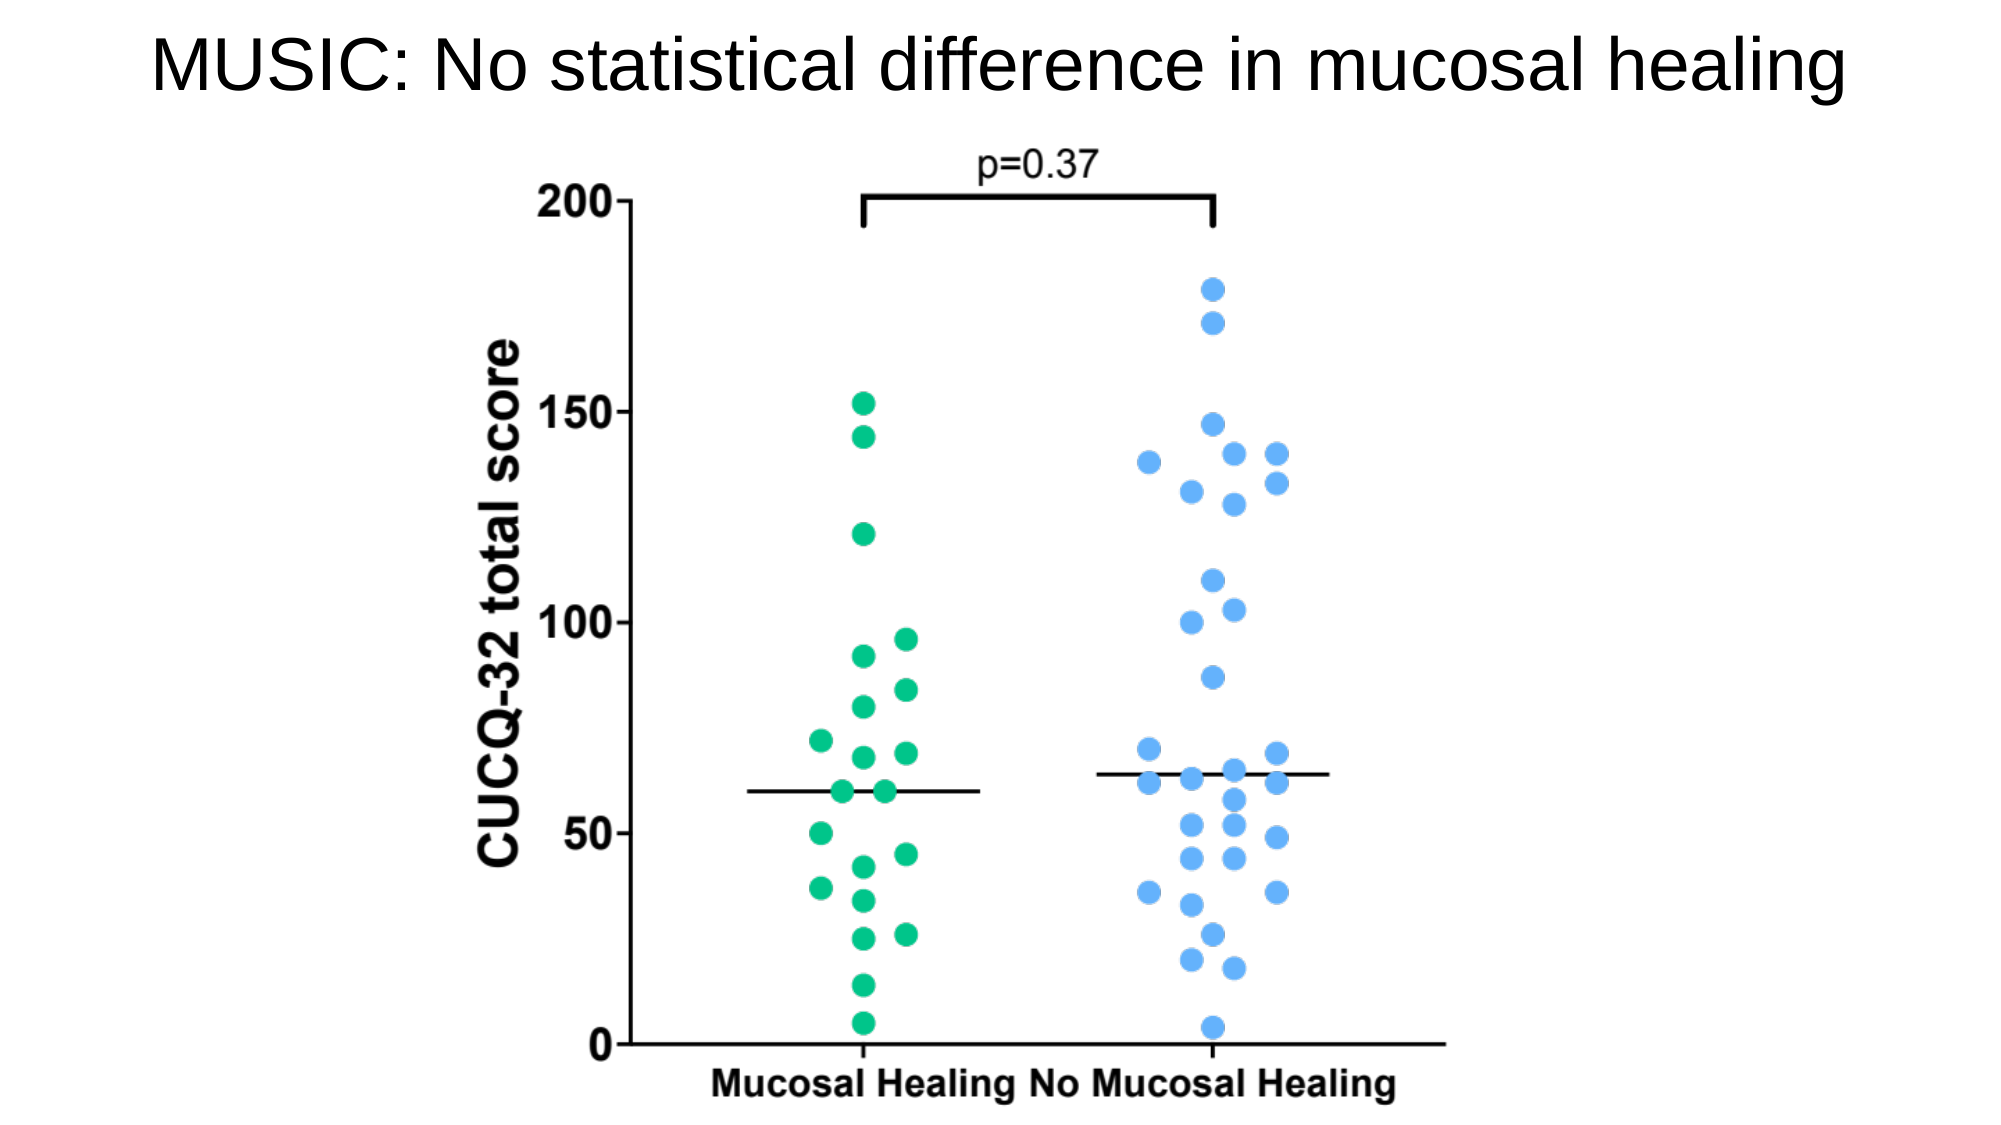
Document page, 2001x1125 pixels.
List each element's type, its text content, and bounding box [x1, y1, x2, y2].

picture [458, 132, 1542, 1125]
title MUSIC: No statistical difference in mucosal healing [0, 0, 2000, 133]
